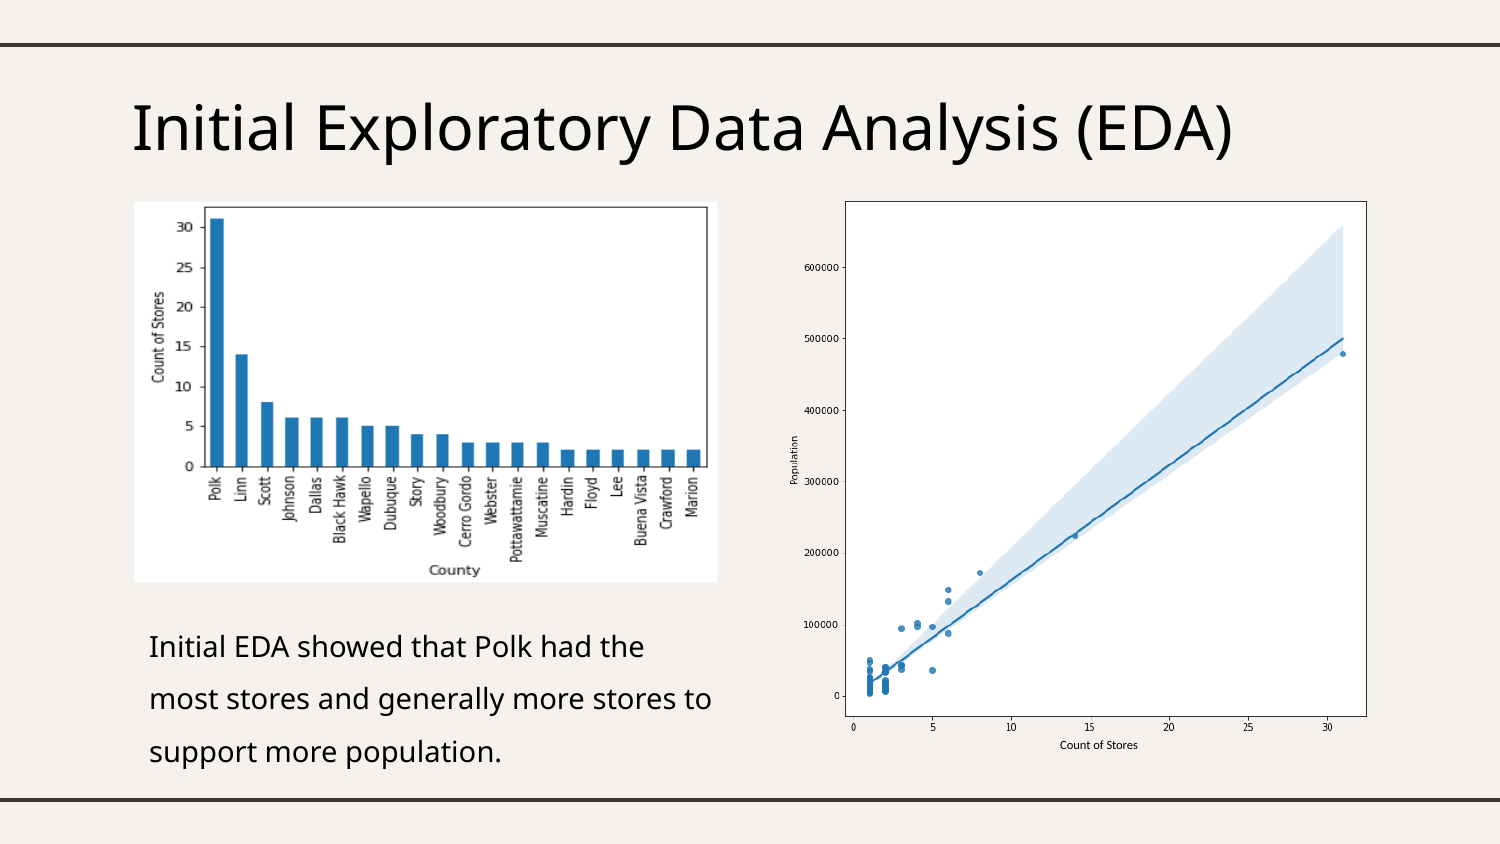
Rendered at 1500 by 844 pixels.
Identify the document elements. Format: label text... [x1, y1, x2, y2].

picture [782, 193, 1373, 777]
text_box Initial EDA showed that Polk had the most stores and generally more stores to support more population. [134, 595, 735, 752]
title Initial Exploratory Data Analysis (EDA) [116, 72, 1383, 167]
picture [133, 202, 718, 582]
